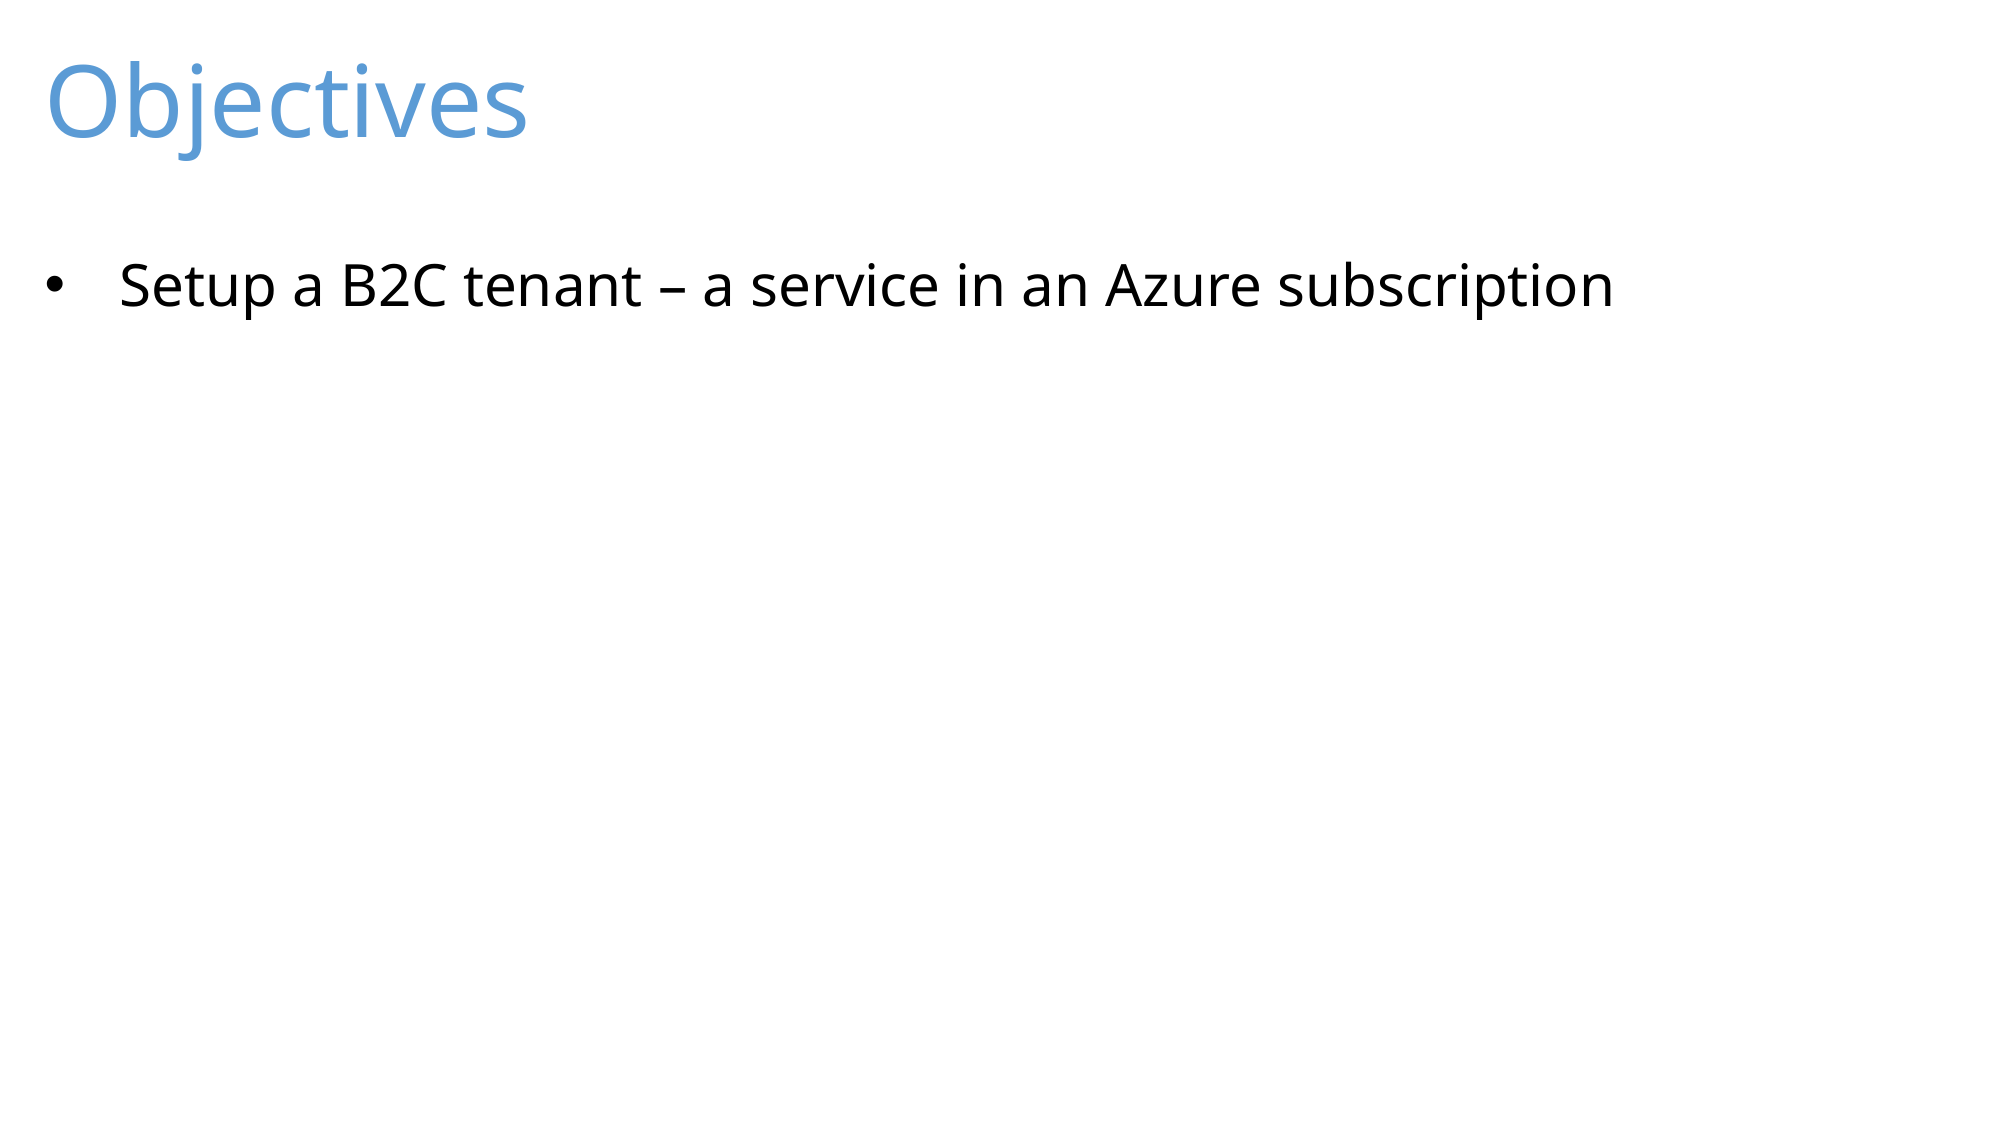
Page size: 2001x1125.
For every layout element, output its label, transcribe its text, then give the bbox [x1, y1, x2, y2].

list Setup a B2C tenant – a service in an Azure subscription [29, 205, 1979, 1101]
title Objectives [29, 29, 1979, 181]
